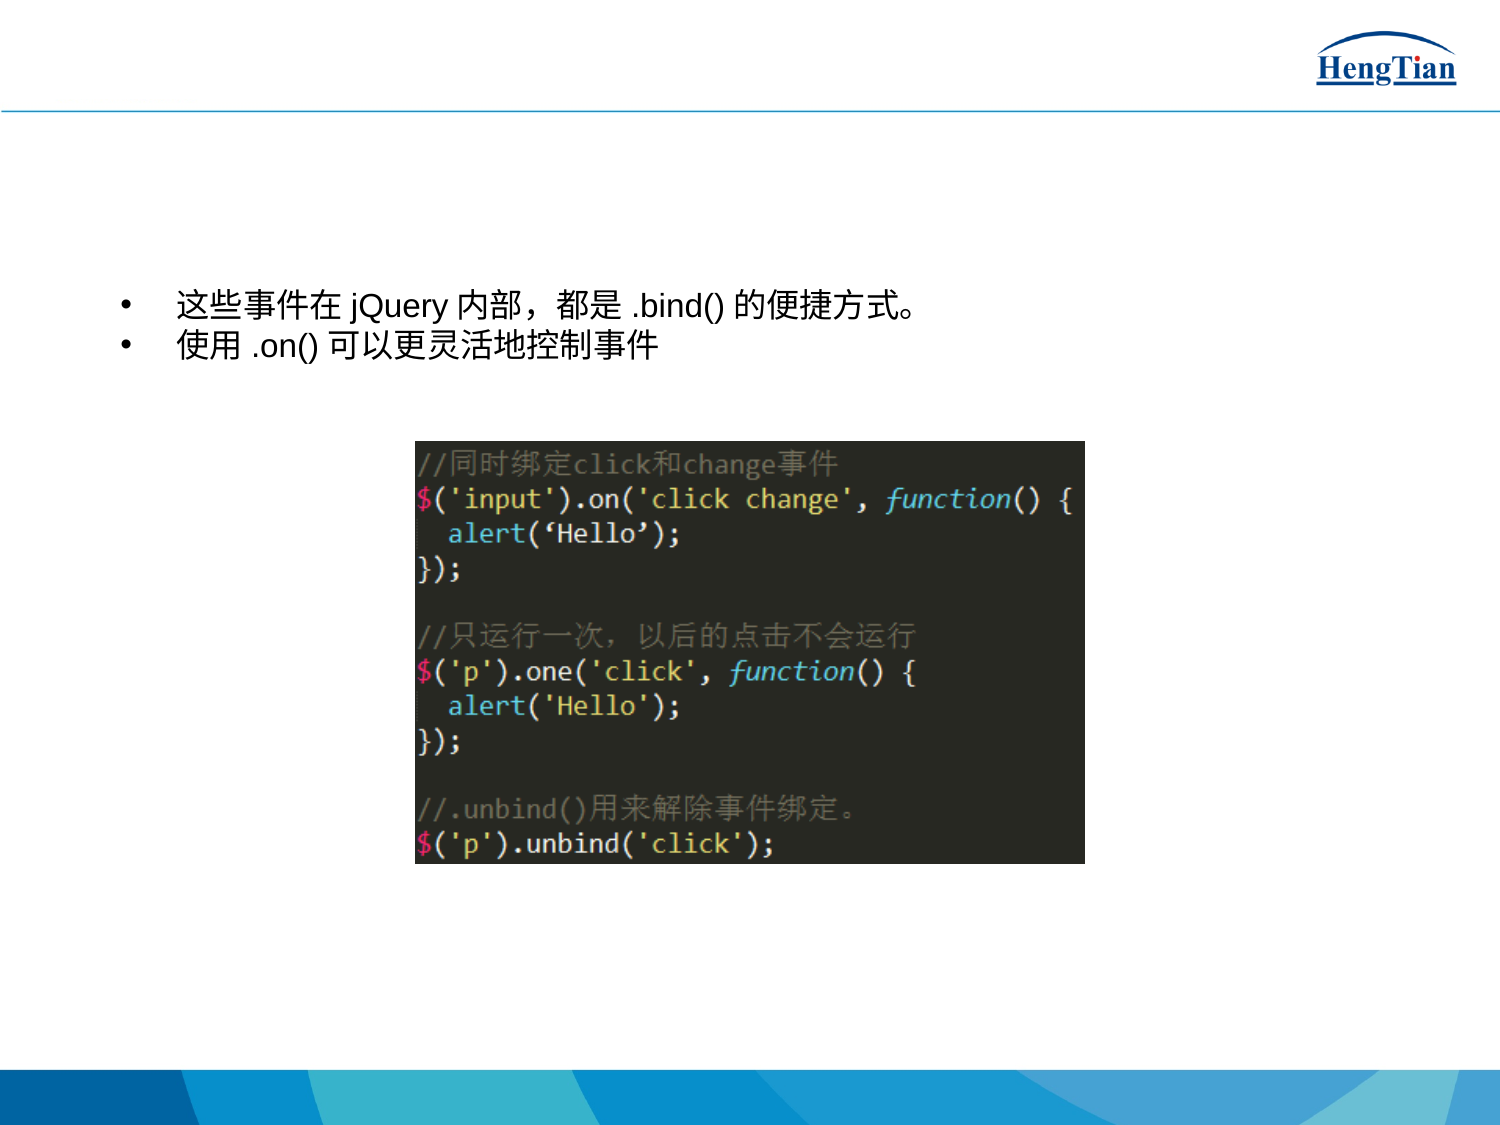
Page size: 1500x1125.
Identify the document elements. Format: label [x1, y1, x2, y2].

text_box [1293, 6, 1481, 102]
picture [0, 4, 1500, 1125]
